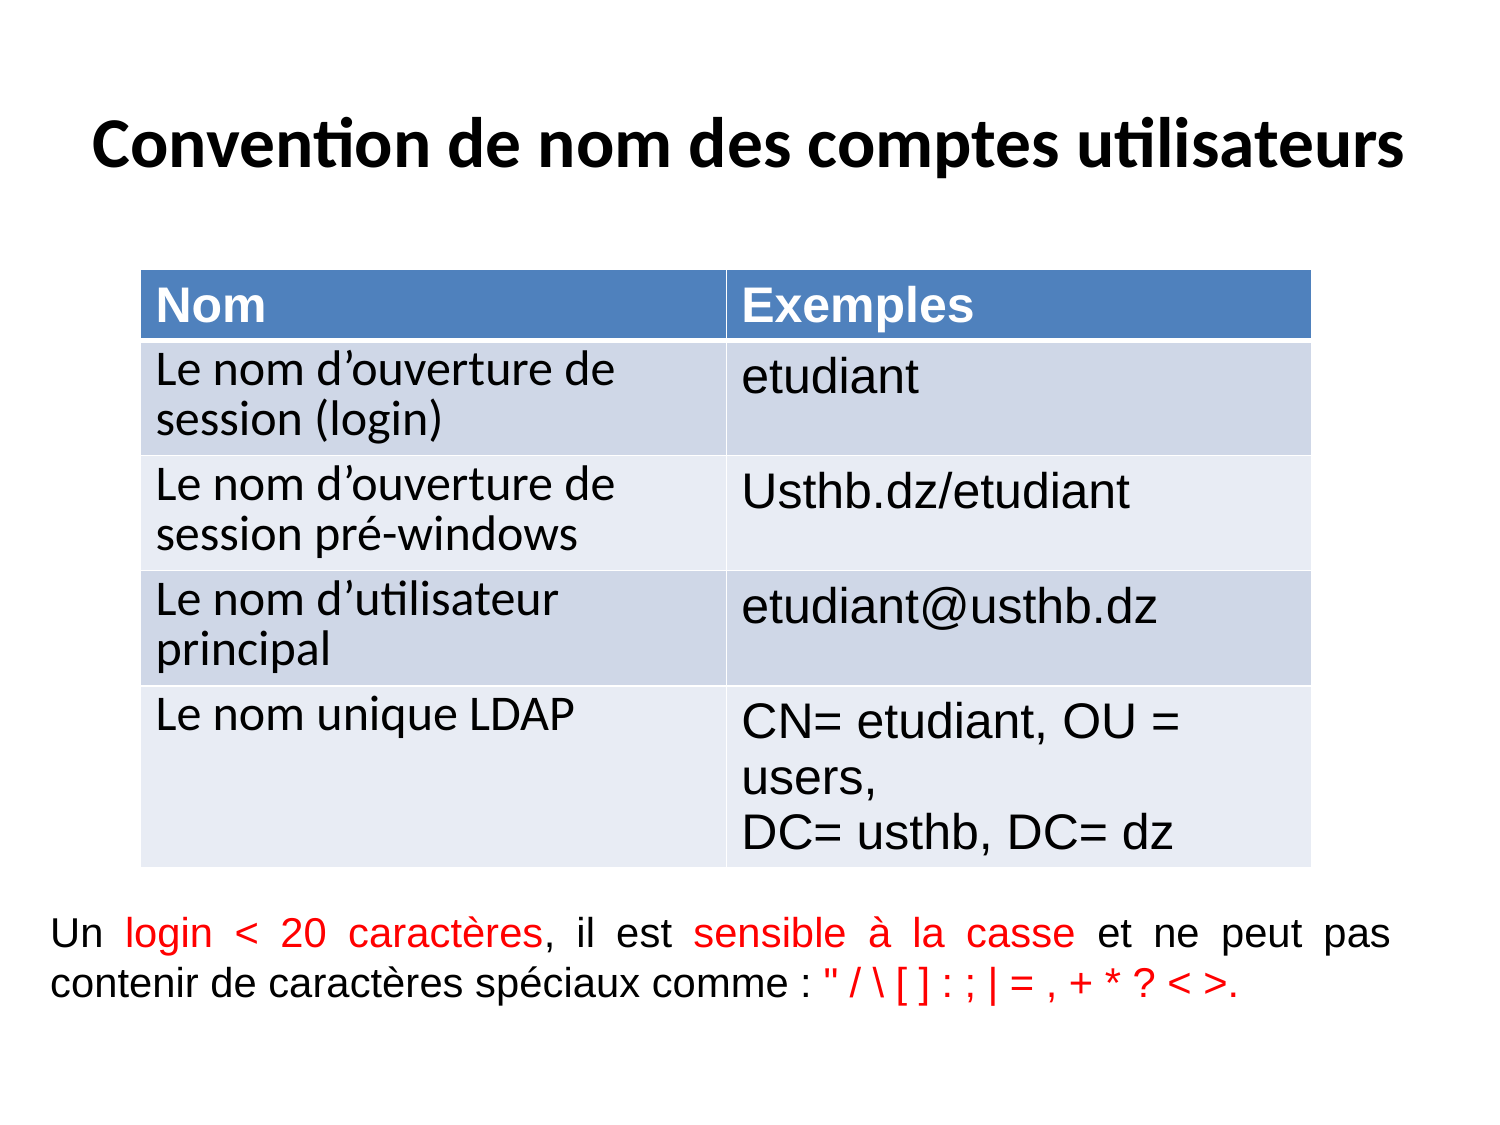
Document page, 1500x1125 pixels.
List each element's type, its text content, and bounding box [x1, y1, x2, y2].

table_cell Le nom d’utilisateur principal [141, 571, 726, 685]
table_header Exemples [727, 270, 1311, 338]
table_cell CN= etudiant, OU = users, DC= usthb, DC= dz [727, 687, 1311, 867]
table_cell Le nom unique LDAP [141, 687, 726, 867]
table_cell etudiant [727, 343, 1311, 455]
table_header Nom [141, 270, 726, 338]
table_cell Le nom d’ouverture de session pré-windows [141, 456, 726, 570]
text_box Un login < 20 caractères, il est sensible à la casse et ne peut pas contenir de caractères spéciaux comme : " / \ [ ] : ; | = , + * ? < >. [35, 898, 1407, 1014]
table_cell Le nom d’ouverture de session (login) [141, 343, 726, 455]
table_cell etudiant@usthb.dz [727, 571, 1311, 685]
title Convention de nom des comptes utilisateurs [75, 45, 1425, 233]
table_cell Usthb.dz/etudiant [727, 456, 1311, 570]
